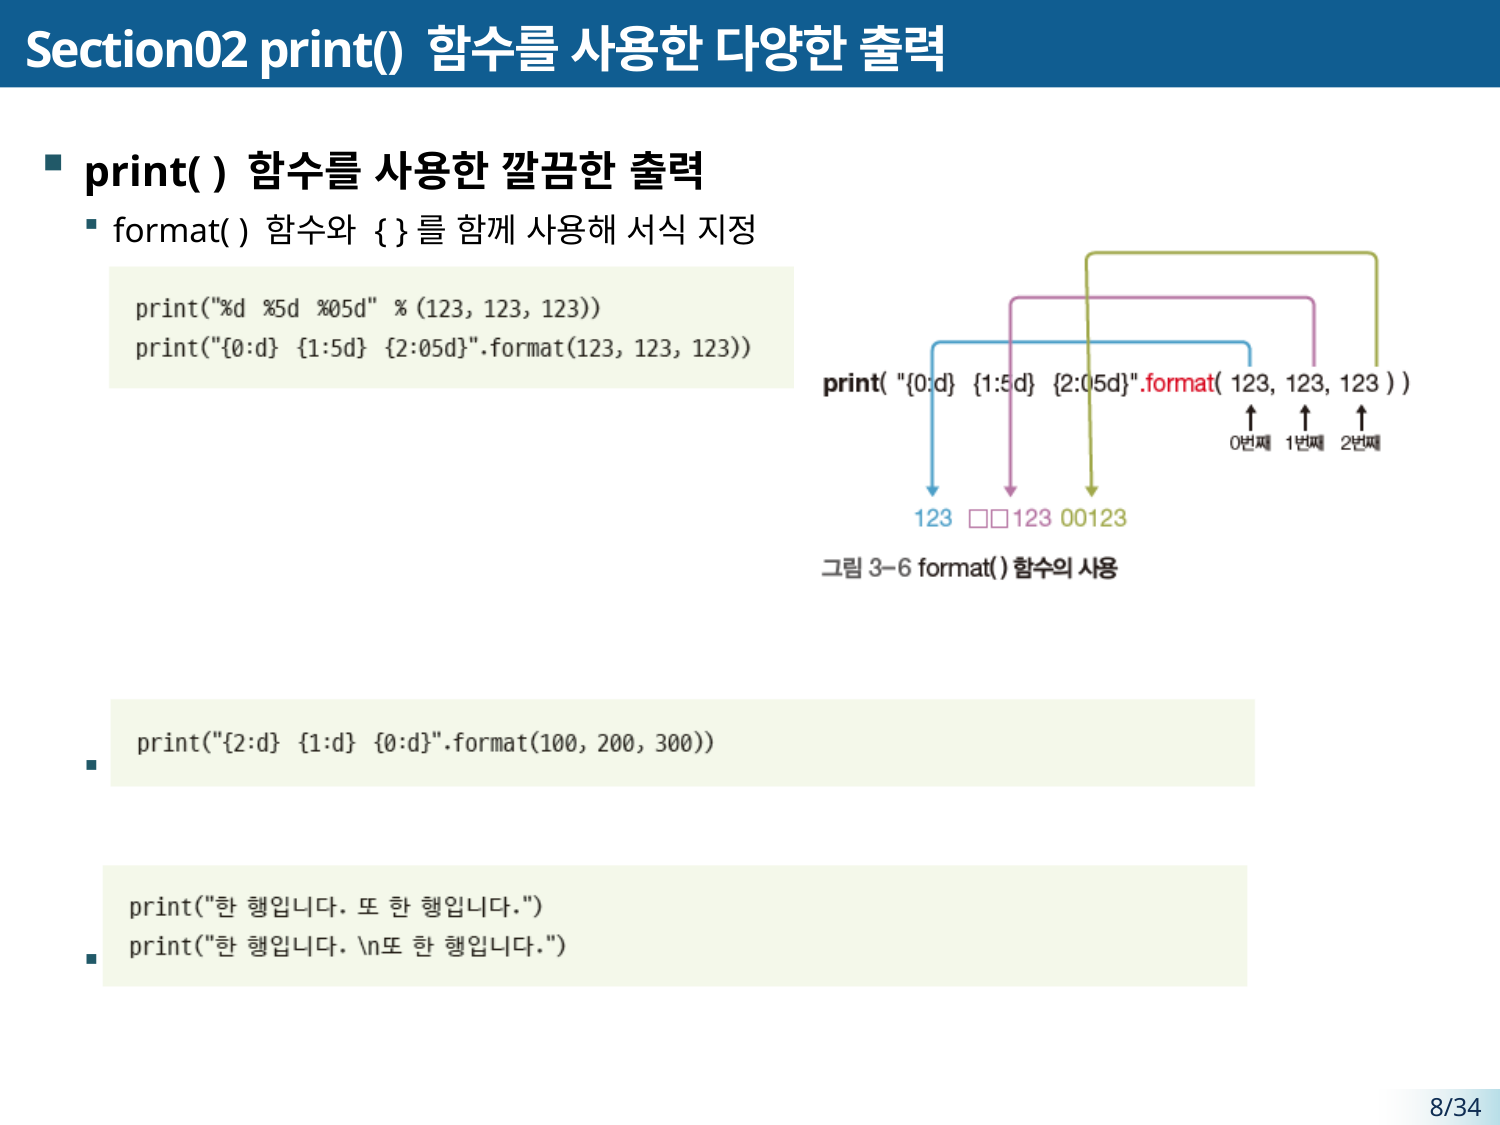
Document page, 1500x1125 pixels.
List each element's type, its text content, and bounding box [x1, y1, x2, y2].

title Section02 print() 함수를 사용한 다양한 출력 [10, 8, 1288, 87]
list print( ) 함수를 사용한 깔끔한 출력 format( ) 함수와 { }를 함께 사용해 서식 지정 .format을 사용해 출력 순서 지정 강제 행 넘기기는 ‘\n’을 사용 [10, 126, 1481, 1057]
picture [100, 864, 1260, 993]
picture [100, 236, 1434, 591]
picture [100, 690, 1264, 801]
